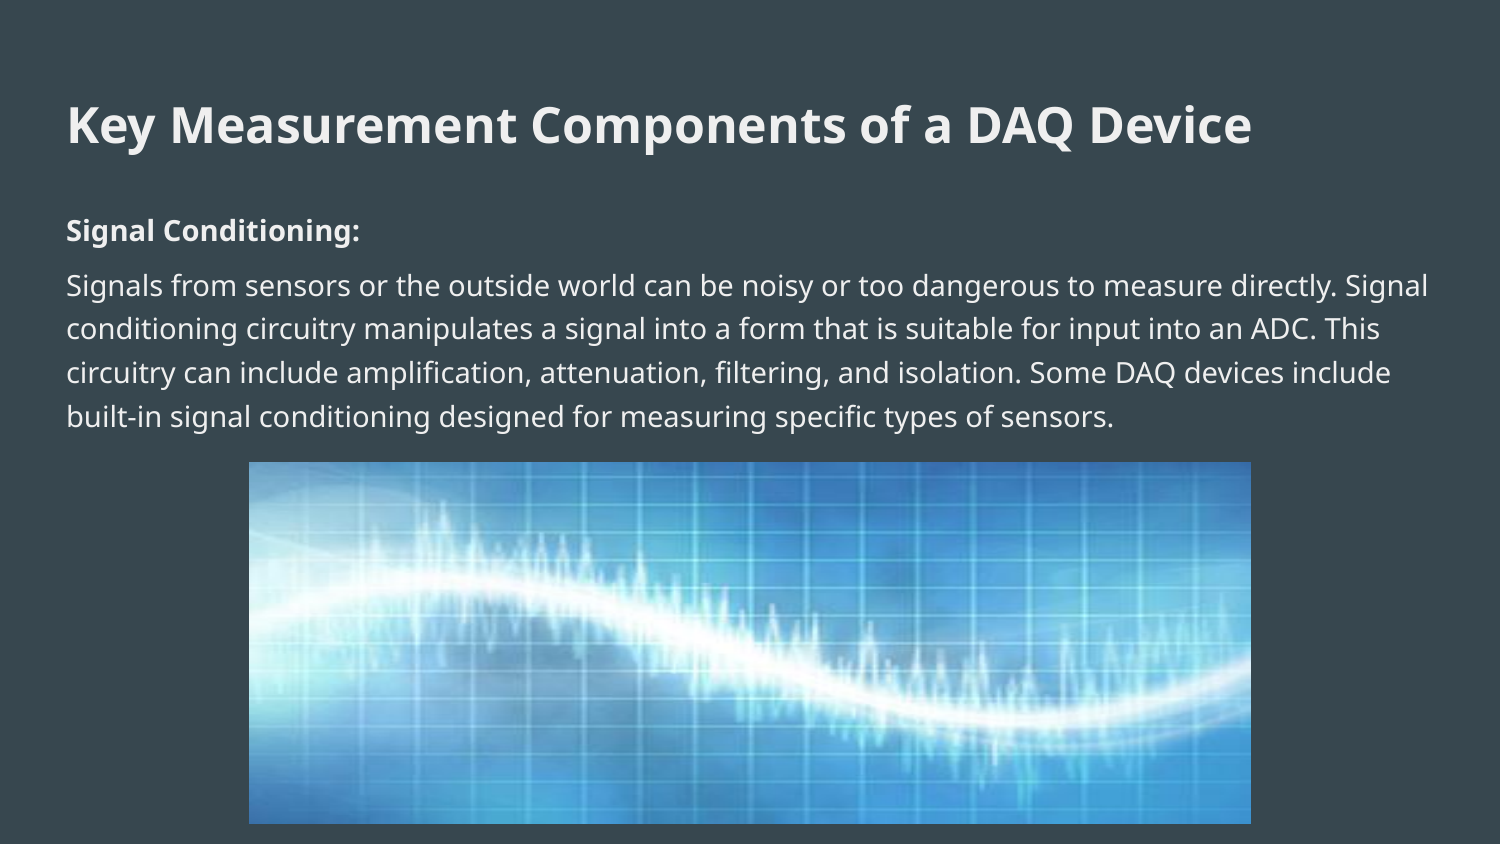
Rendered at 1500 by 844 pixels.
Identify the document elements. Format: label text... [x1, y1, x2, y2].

title Key Measurement Components of a DAQ Device [51, 72, 1449, 167]
picture [249, 461, 1251, 824]
list Signal Conditioning: Signals from sensors or the outside world can be noisy or too dangerous to measure directly. Signal conditioning circuitry manipulates a signal into a form that is suitable for input into an ADC. This circuitry can include amplification, attenuation, filtering, and isolation. Some DAQ devices include built-in signal conditioning designed for measuring specific types of sensors. [51, 189, 1449, 750]
